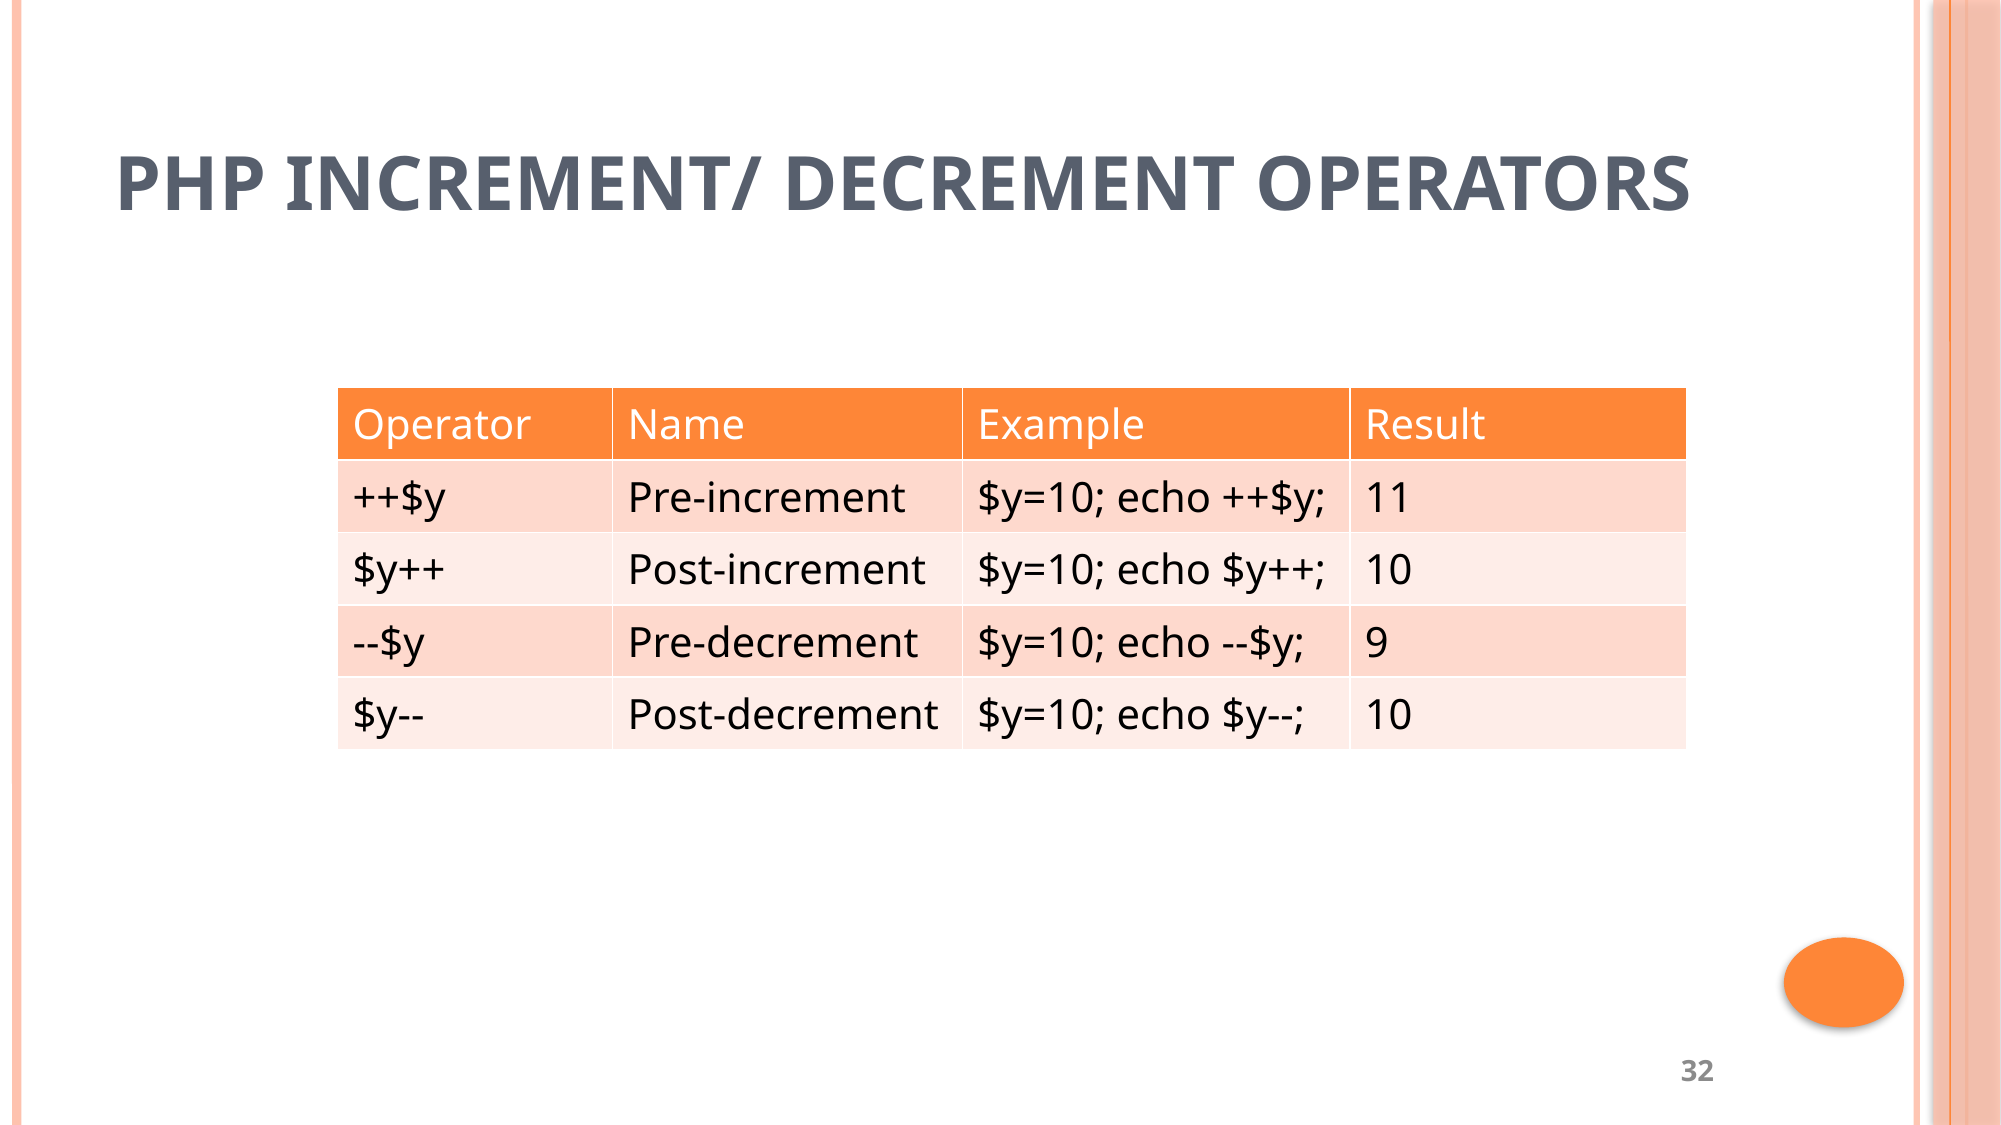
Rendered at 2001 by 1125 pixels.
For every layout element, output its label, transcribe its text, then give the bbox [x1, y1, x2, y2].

table_header Result [1351, 388, 1686, 459]
table_cell ++$y [338, 461, 612, 532]
table_cell Post-decrement [613, 678, 962, 749]
table_header Name [613, 388, 962, 459]
table_header Example [963, 388, 1349, 459]
table_cell $y=10; echo --$y; [963, 606, 1349, 676]
table_cell $y=10; echo $y--; [963, 678, 1349, 749]
table_cell $y-- [338, 678, 612, 749]
table_cell 10 [1351, 678, 1686, 749]
table_cell $y++ [338, 533, 612, 604]
table_cell $y=10; echo $y++; [963, 533, 1349, 604]
table_header Operator [338, 388, 612, 459]
table_cell 9 [1351, 606, 1686, 676]
table_cell Post-increment [613, 533, 962, 604]
table_cell 11 [1351, 461, 1686, 532]
table_cell $y=10; echo ++$y; [963, 461, 1349, 532]
table_cell 10 [1351, 533, 1686, 604]
table_cell --$y [338, 606, 612, 676]
title PHP Increment/ decrement operators [99, 45, 1734, 233]
table_cell Pre-decrement [613, 606, 962, 676]
slide_number 32 [1651, 1042, 1744, 1103]
table_cell Pre-increment [613, 461, 962, 532]
